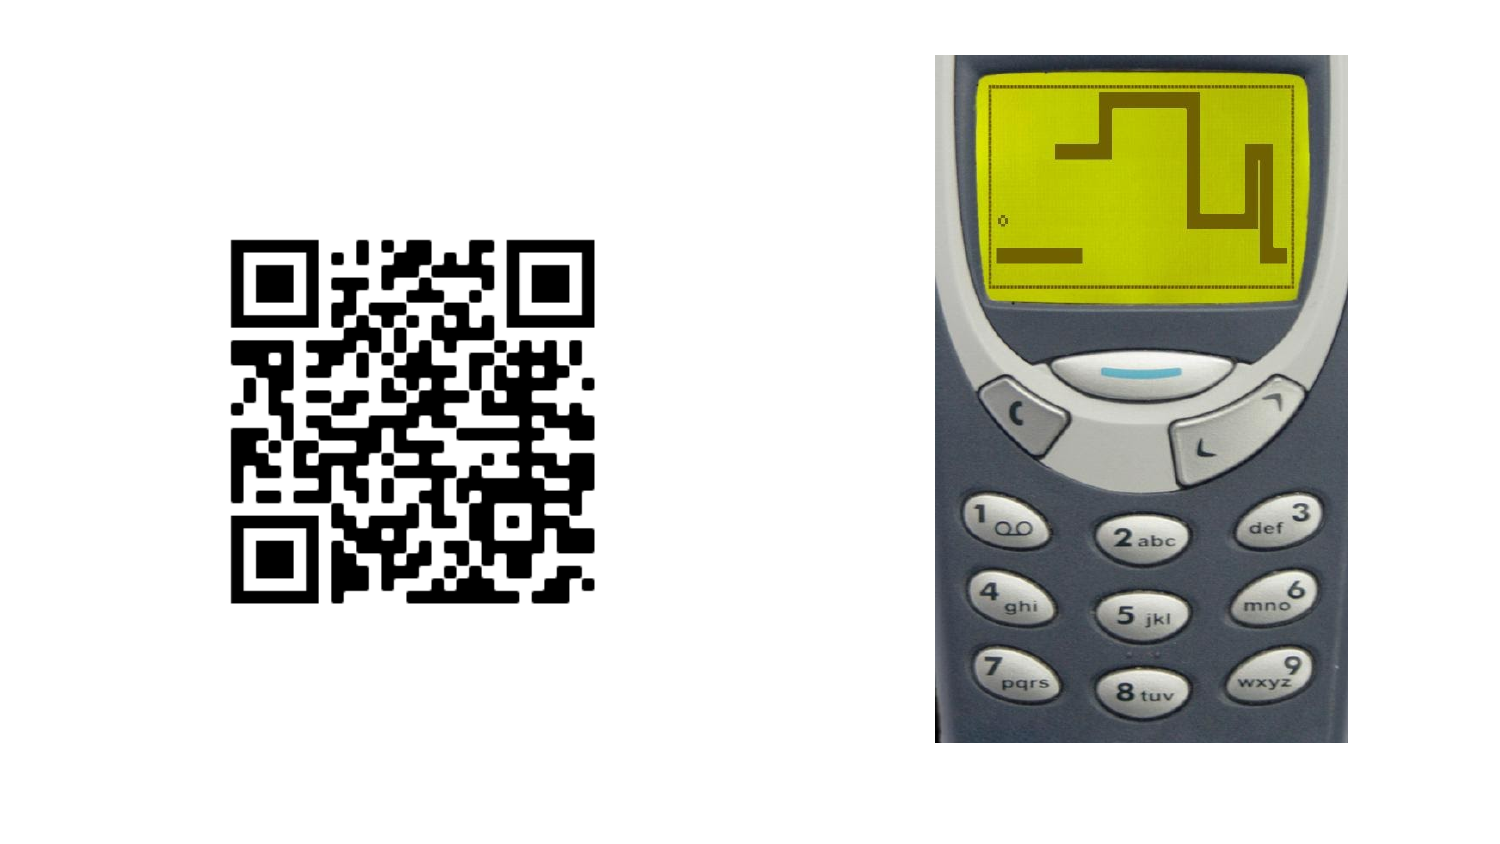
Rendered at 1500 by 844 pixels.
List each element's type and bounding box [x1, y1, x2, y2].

picture [178, 187, 648, 657]
picture [934, 55, 1348, 743]
